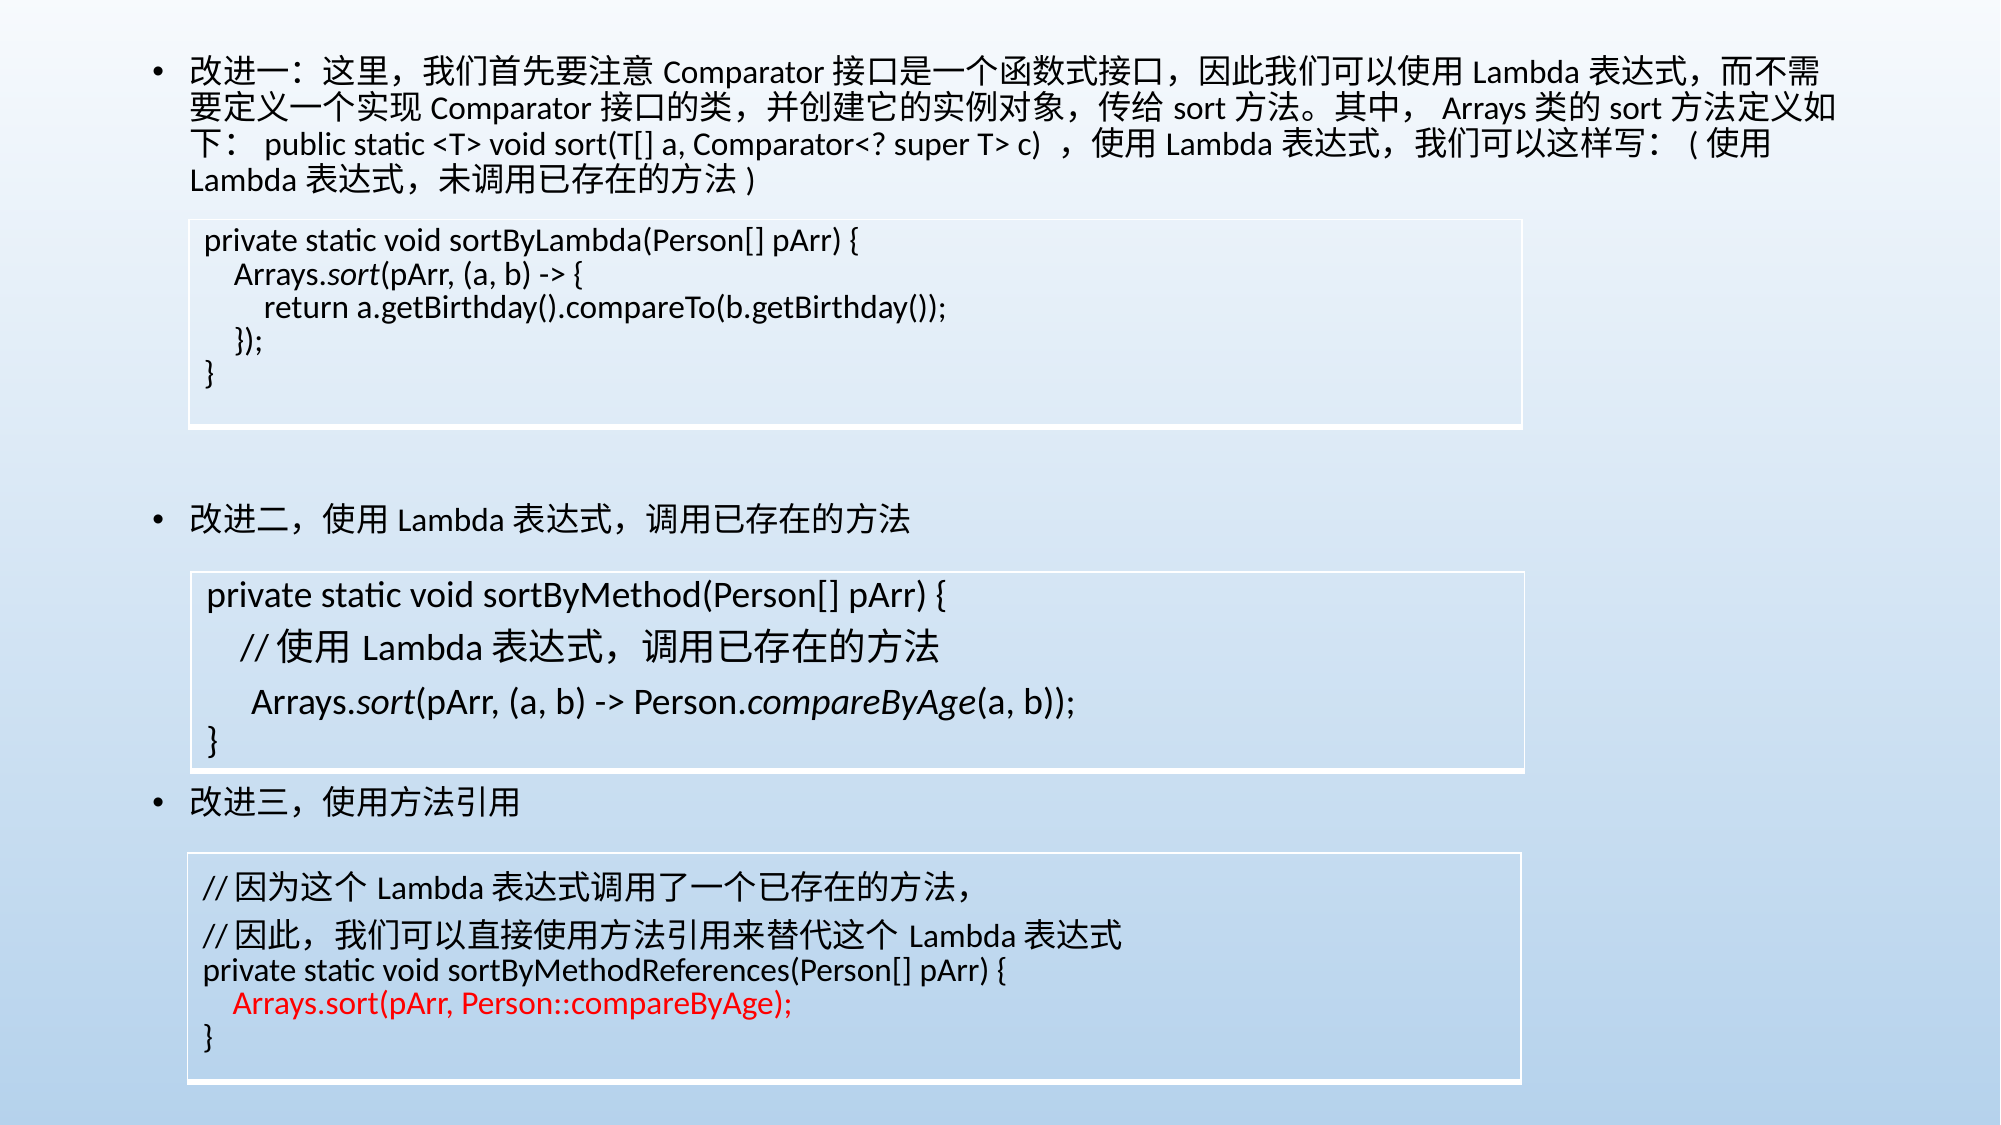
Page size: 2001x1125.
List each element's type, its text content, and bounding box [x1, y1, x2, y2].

table_header private static void sortByMethod(Person[] pArr) { //使用Lambda表达式，调用已存在的方法 Arrays.sort(pArr, (a, b) -> Person.compareByAge(a, b)); } [192, 573, 1524, 768]
list 改进一：这里，我们首先要注意Comparator接口是一个函数式接口，因此我们可以使用Lambda表达式，而不需要定义一个实现Comparator接口的类，并创建它的实例对象，传给sort方法。其中，Arrays类的sort方法定义如下：public static <T> void sort(T[] a, Comparator<? super T> c) ，使用Lambda表达式，我们可以这样写：(使用Lambda表达式，未调用已存在的方法) 改进二，使用Lambda表达式，调用已存在的方法 改进三，使用方法引用 [137, 47, 1863, 1083]
table_header //因为这个Lambda表达式调用了一个已存在的方法， //因此，我们可以直接使用方法引用来替代这个Lambda表达式 private static void sortByMethodReferences(Person[] pArr) { Arrays.sort(pArr, Person::compareByAge); } [188, 854, 1520, 1079]
table_header private static void sortByLambda(Person[] pArr) { Arrays.sort(pArr, (a, b) -> { return a.getBirthday().compareTo(b.getBirthday()); }); } [190, 220, 1521, 424]
